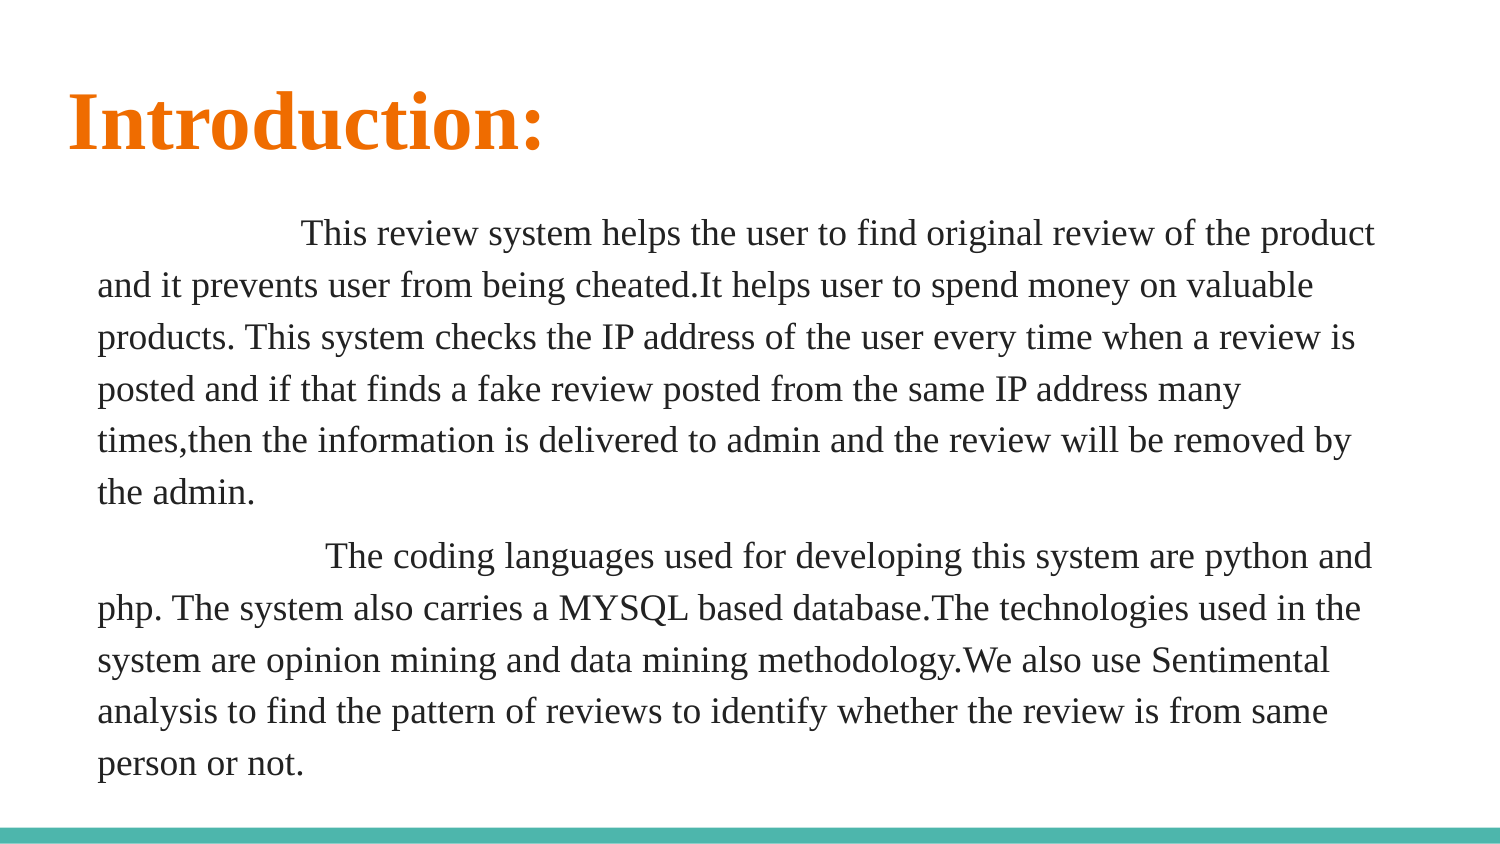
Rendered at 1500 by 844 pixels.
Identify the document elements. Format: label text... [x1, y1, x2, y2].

title Introduction: [51, 51, 1449, 181]
list This review system helps the user to find original review of the product and it prevents user from being cheated.It helps user to spend money on valuable products. This system checks the IP address of the user every time when a review is posted and if that finds a fake review posted from the same IP address many times,then the information is delivered to admin and the review will be removed by the admin. The coding languages used for developing this system are python and php. The system also carries a MYSQL based database.The technologies used in the system are opinion mining and data mining methodology.We also use Sentimental analysis to find the pattern of reviews to identify whether the review is from same person or not. [82, 173, 1418, 800]
